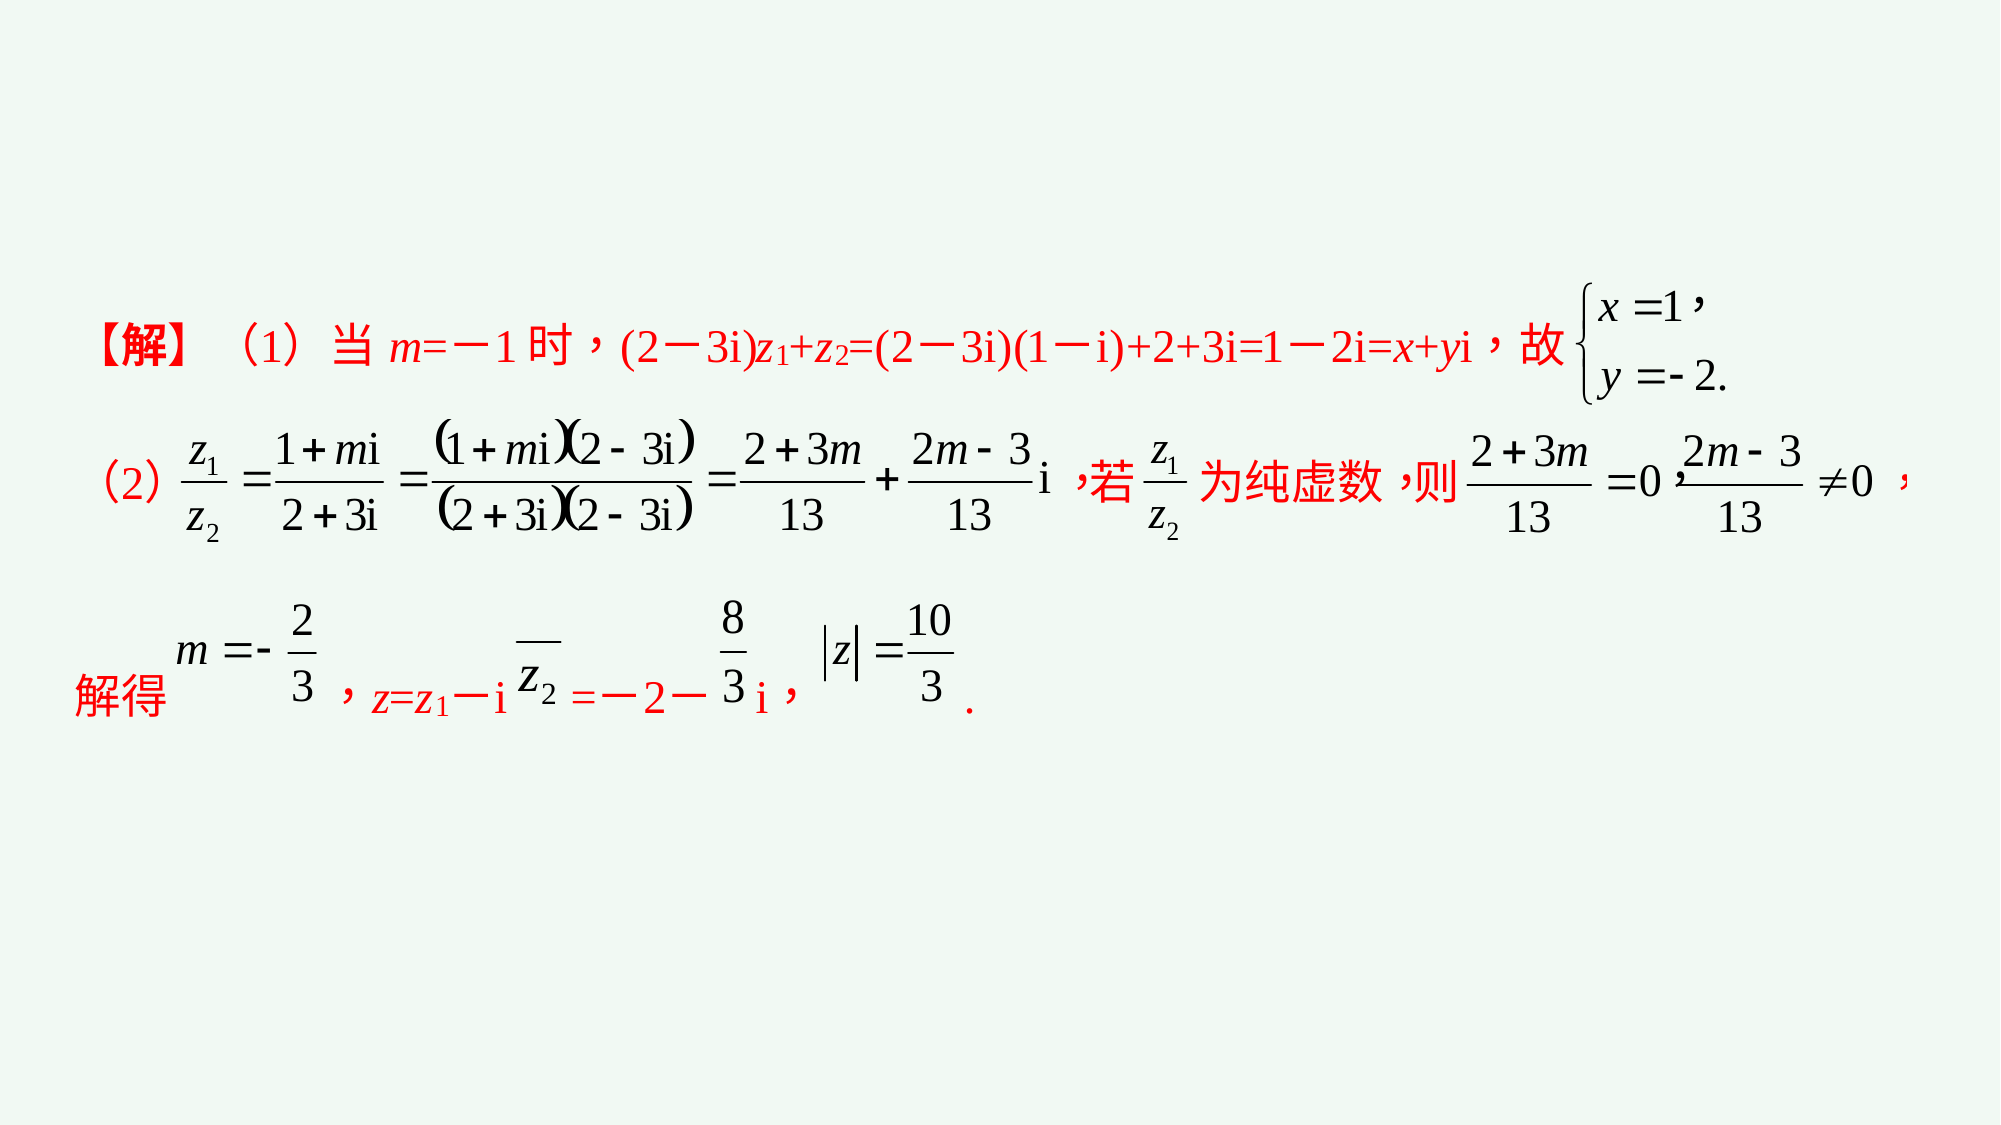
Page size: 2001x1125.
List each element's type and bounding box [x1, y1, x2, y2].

text_box [74, 275, 1907, 763]
